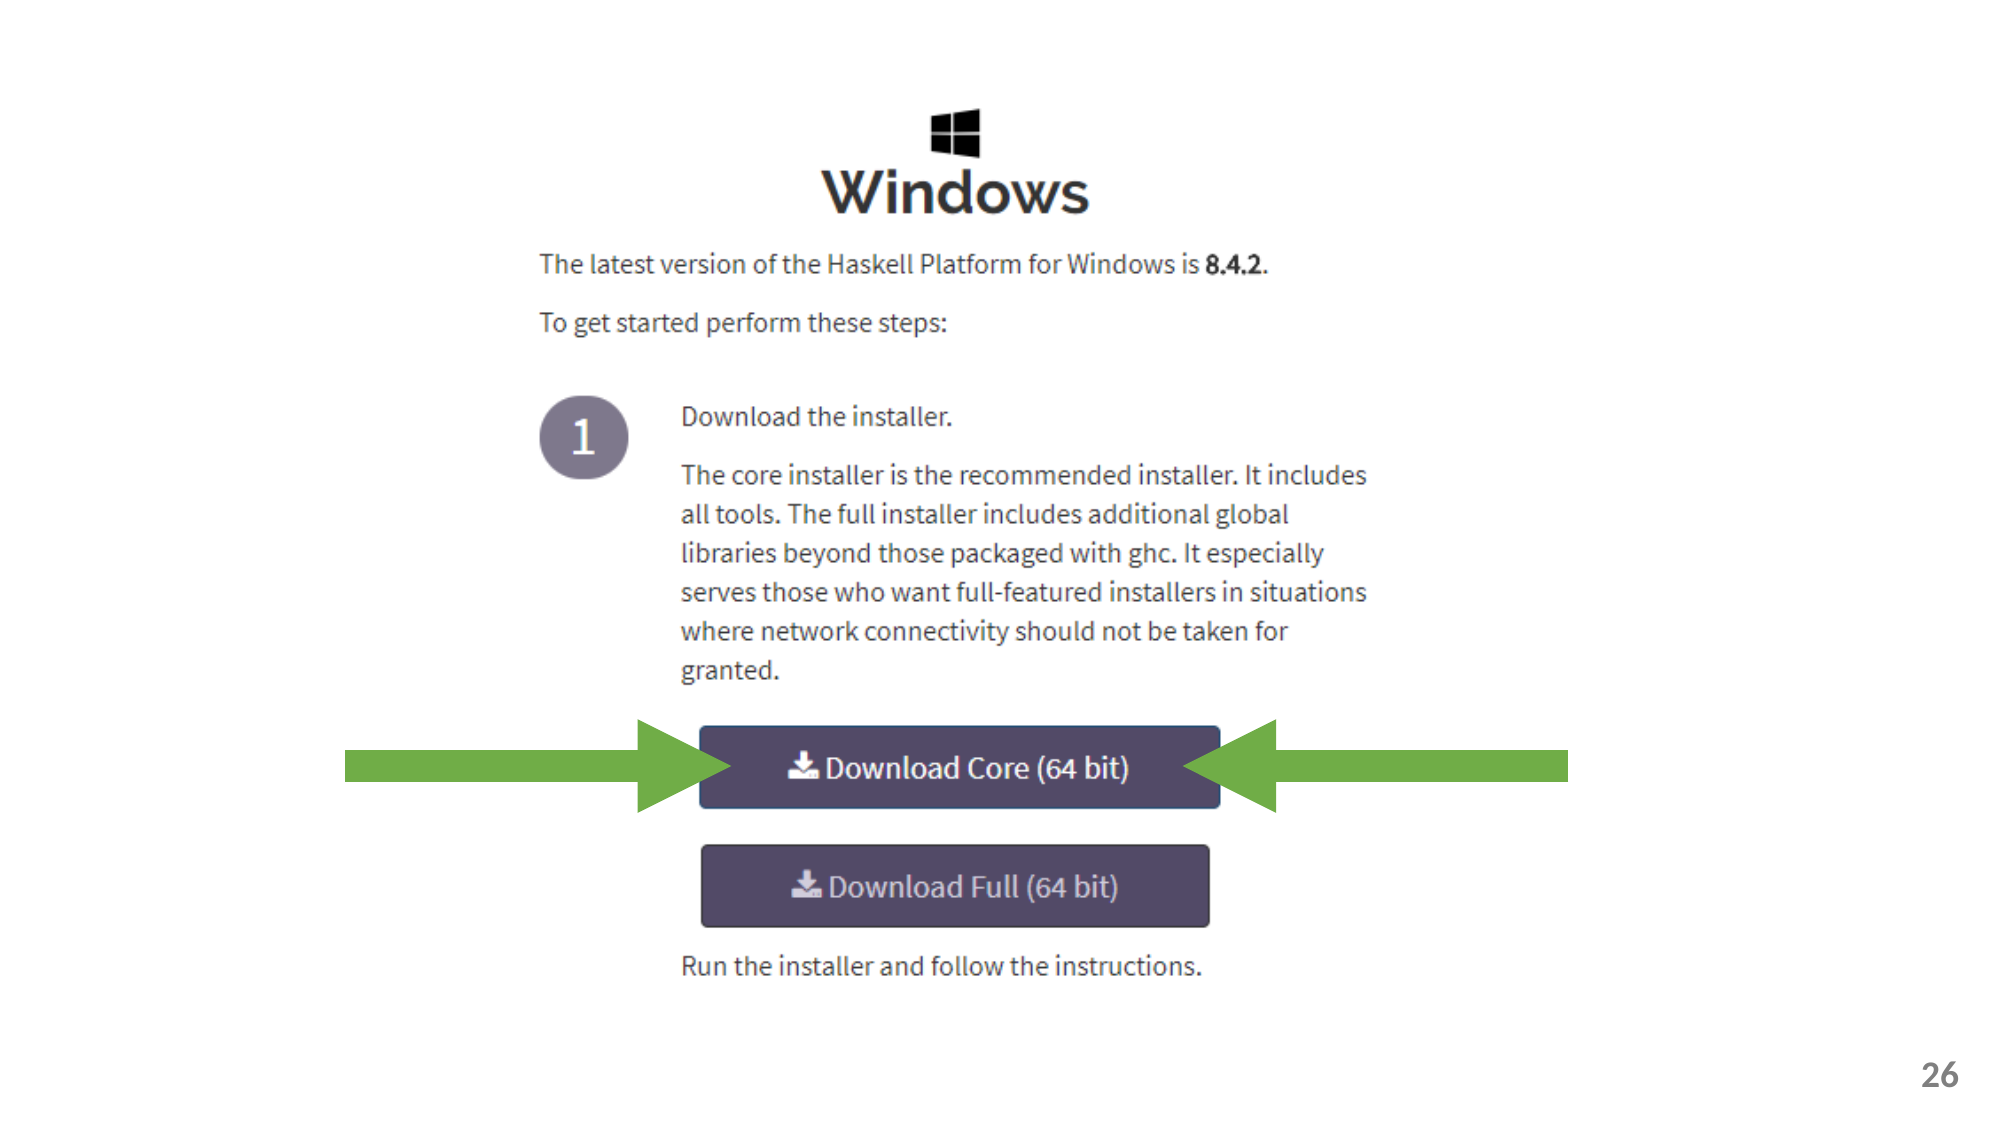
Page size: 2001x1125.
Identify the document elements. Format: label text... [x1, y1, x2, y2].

picture [494, 70, 1407, 1022]
slide_number 26 [1524, 1042, 1975, 1103]
